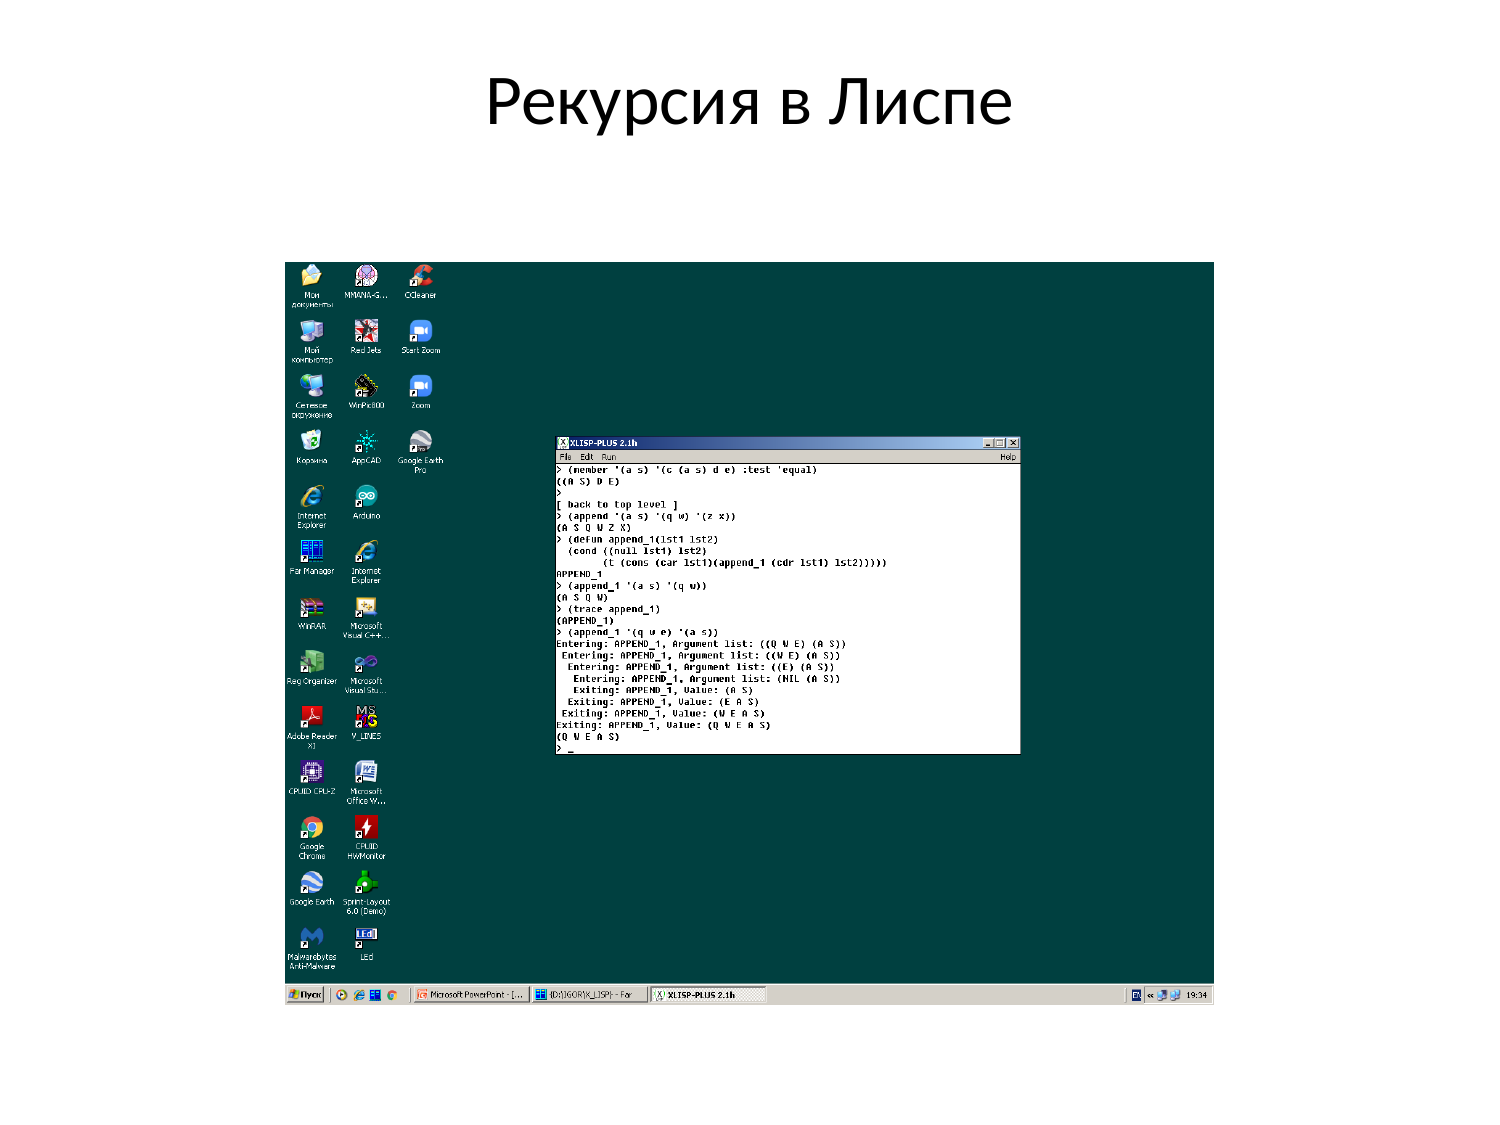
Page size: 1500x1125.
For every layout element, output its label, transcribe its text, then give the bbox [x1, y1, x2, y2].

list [285, 262, 1215, 1006]
title Рекурсия в Лиспе [75, 45, 1425, 233]
